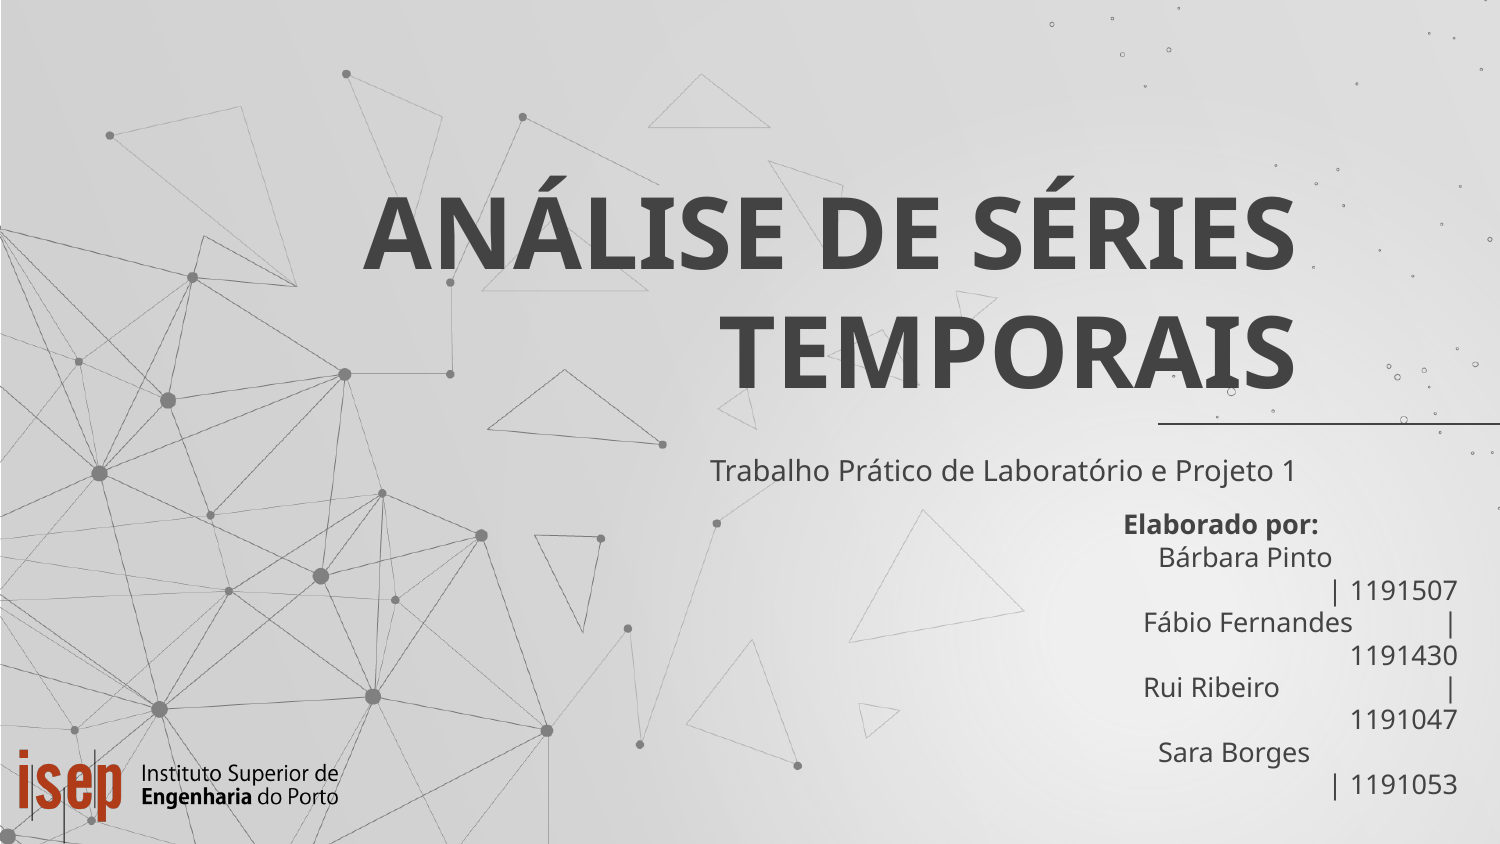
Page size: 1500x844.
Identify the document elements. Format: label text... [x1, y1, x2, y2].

subtitle Elaborado por: Bárbara Pinto | 1191507 Fábio Fernandes | 1191430 Rui Ribeiro | 1191047 Sara Borges | 1191053 [1079, 605, 1474, 816]
picture [0, 0, 1500, 844]
title ANÁLISE DE SÉRIES TEMPORAIS [183, 131, 1313, 425]
subtitle Trabalho Prático de Laboratório e Projeto 1 [600, 425, 1315, 502]
